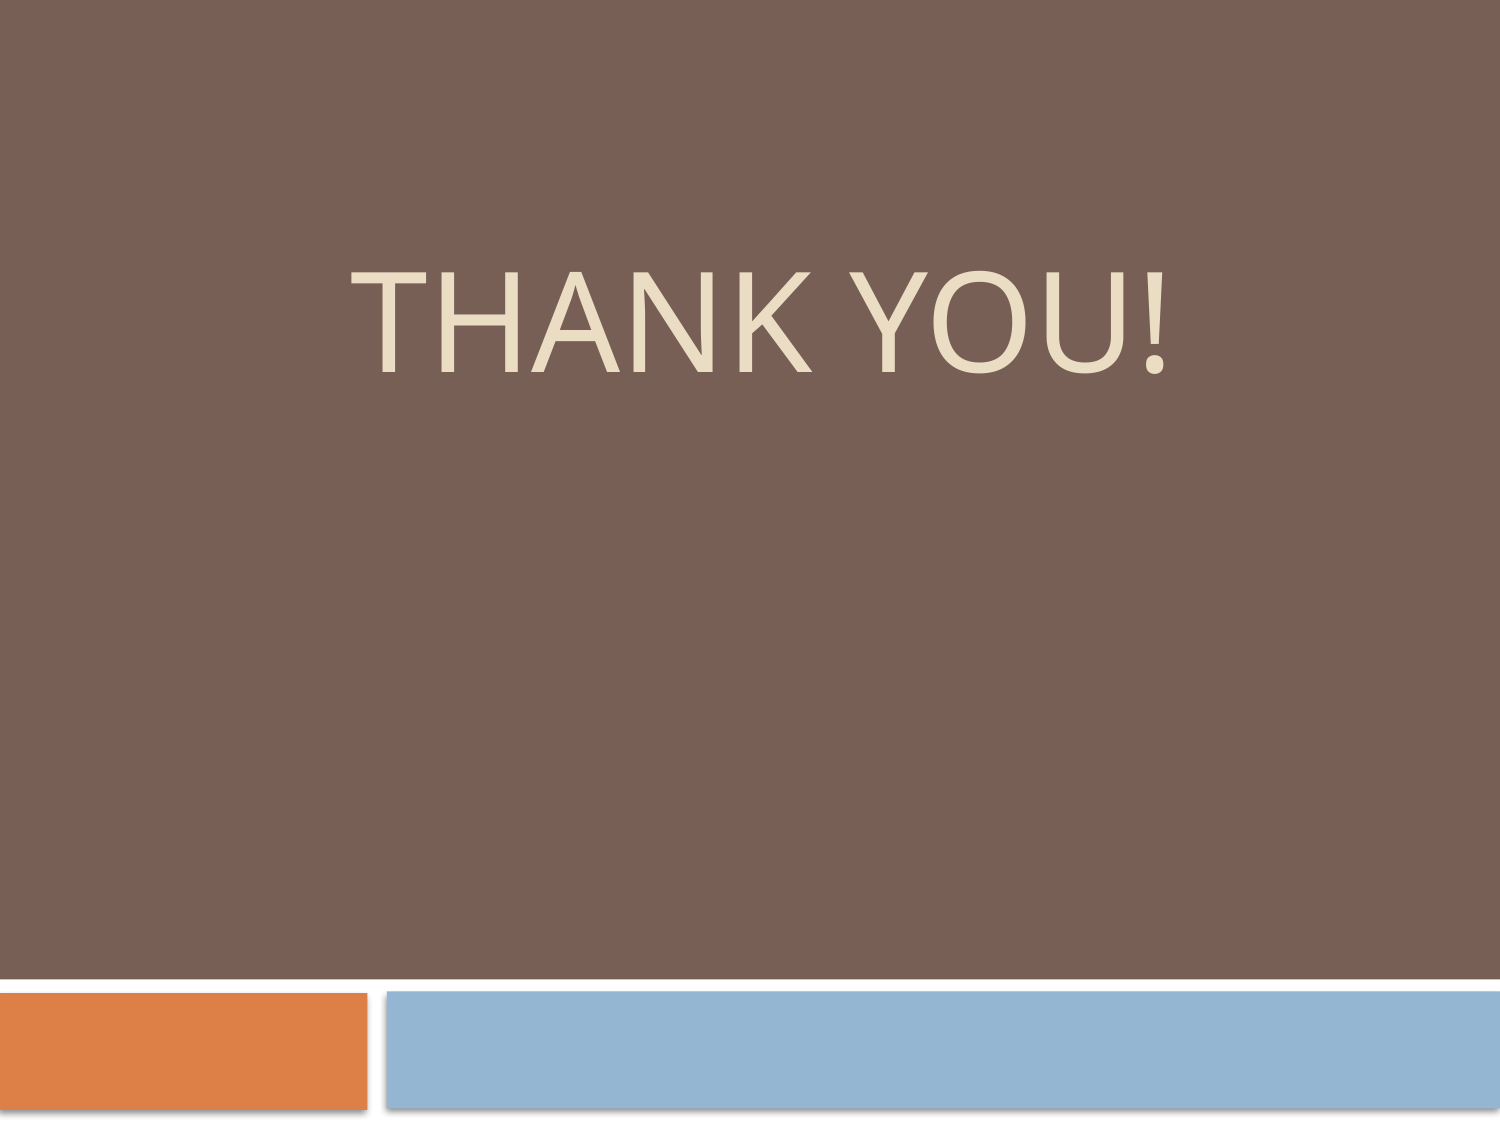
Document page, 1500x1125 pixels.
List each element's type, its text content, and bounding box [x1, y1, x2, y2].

title Thank You! [125, 224, 1400, 408]
